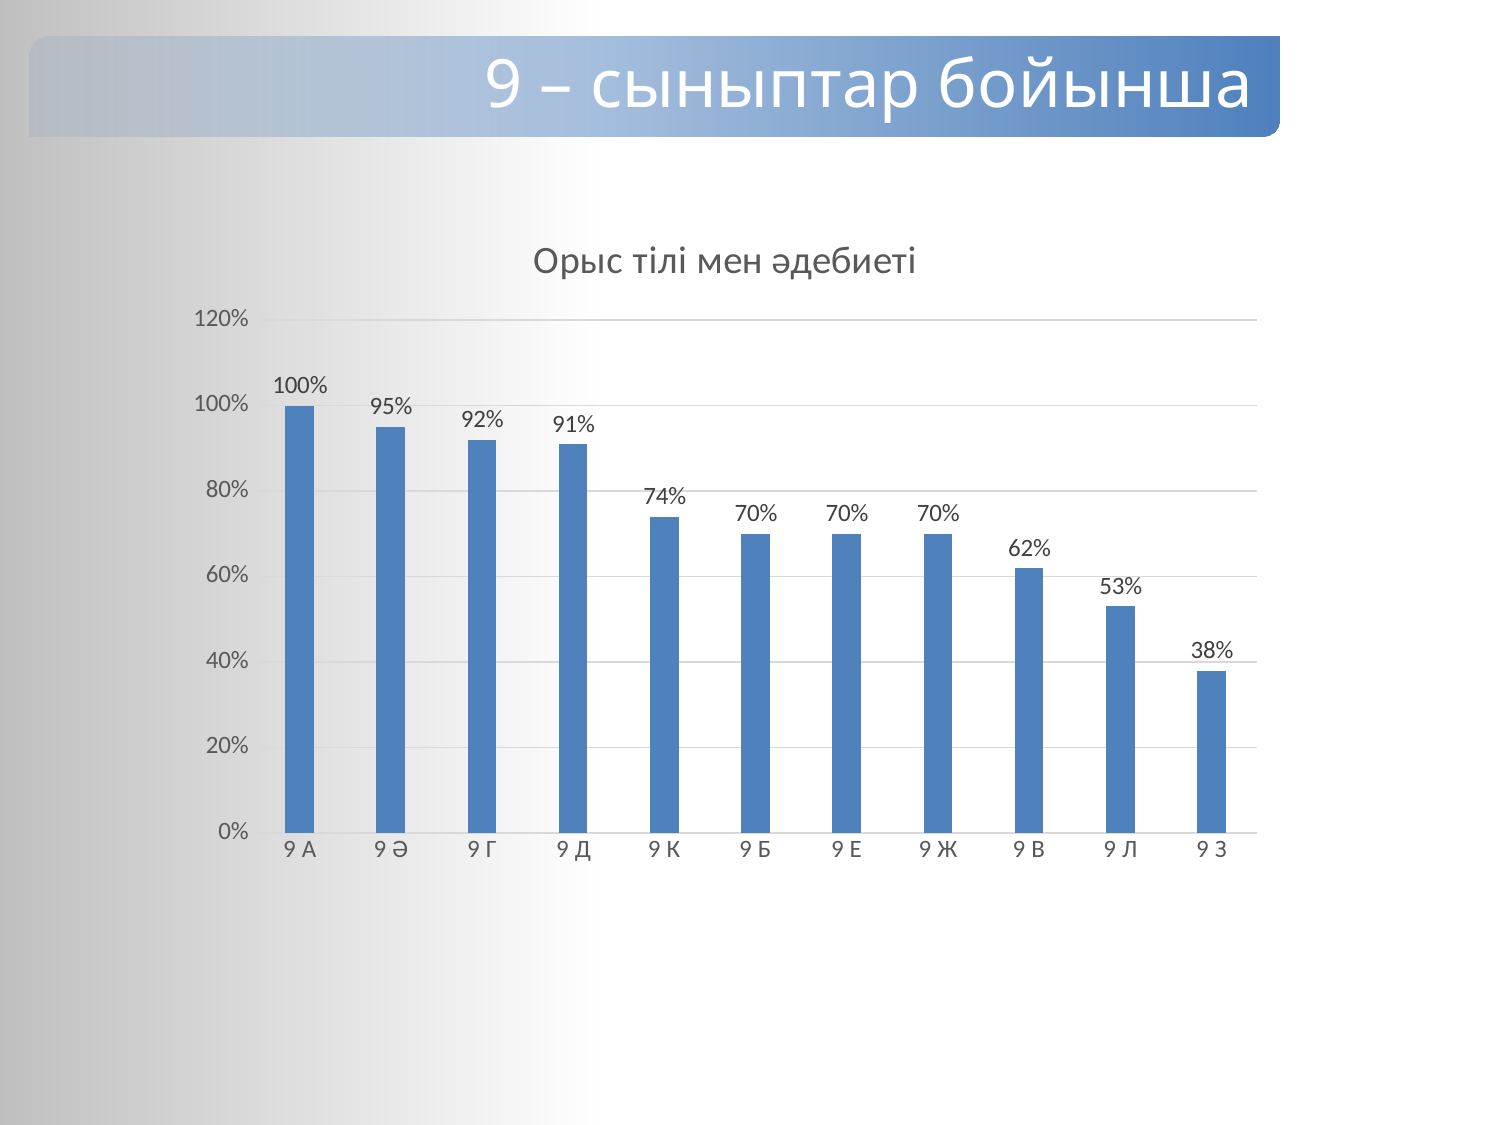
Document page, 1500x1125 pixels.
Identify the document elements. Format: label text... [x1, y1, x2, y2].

text_box 9 – сыныптар бойынша [27, 33, 1282, 139]
chart [170, 210, 1280, 878]
